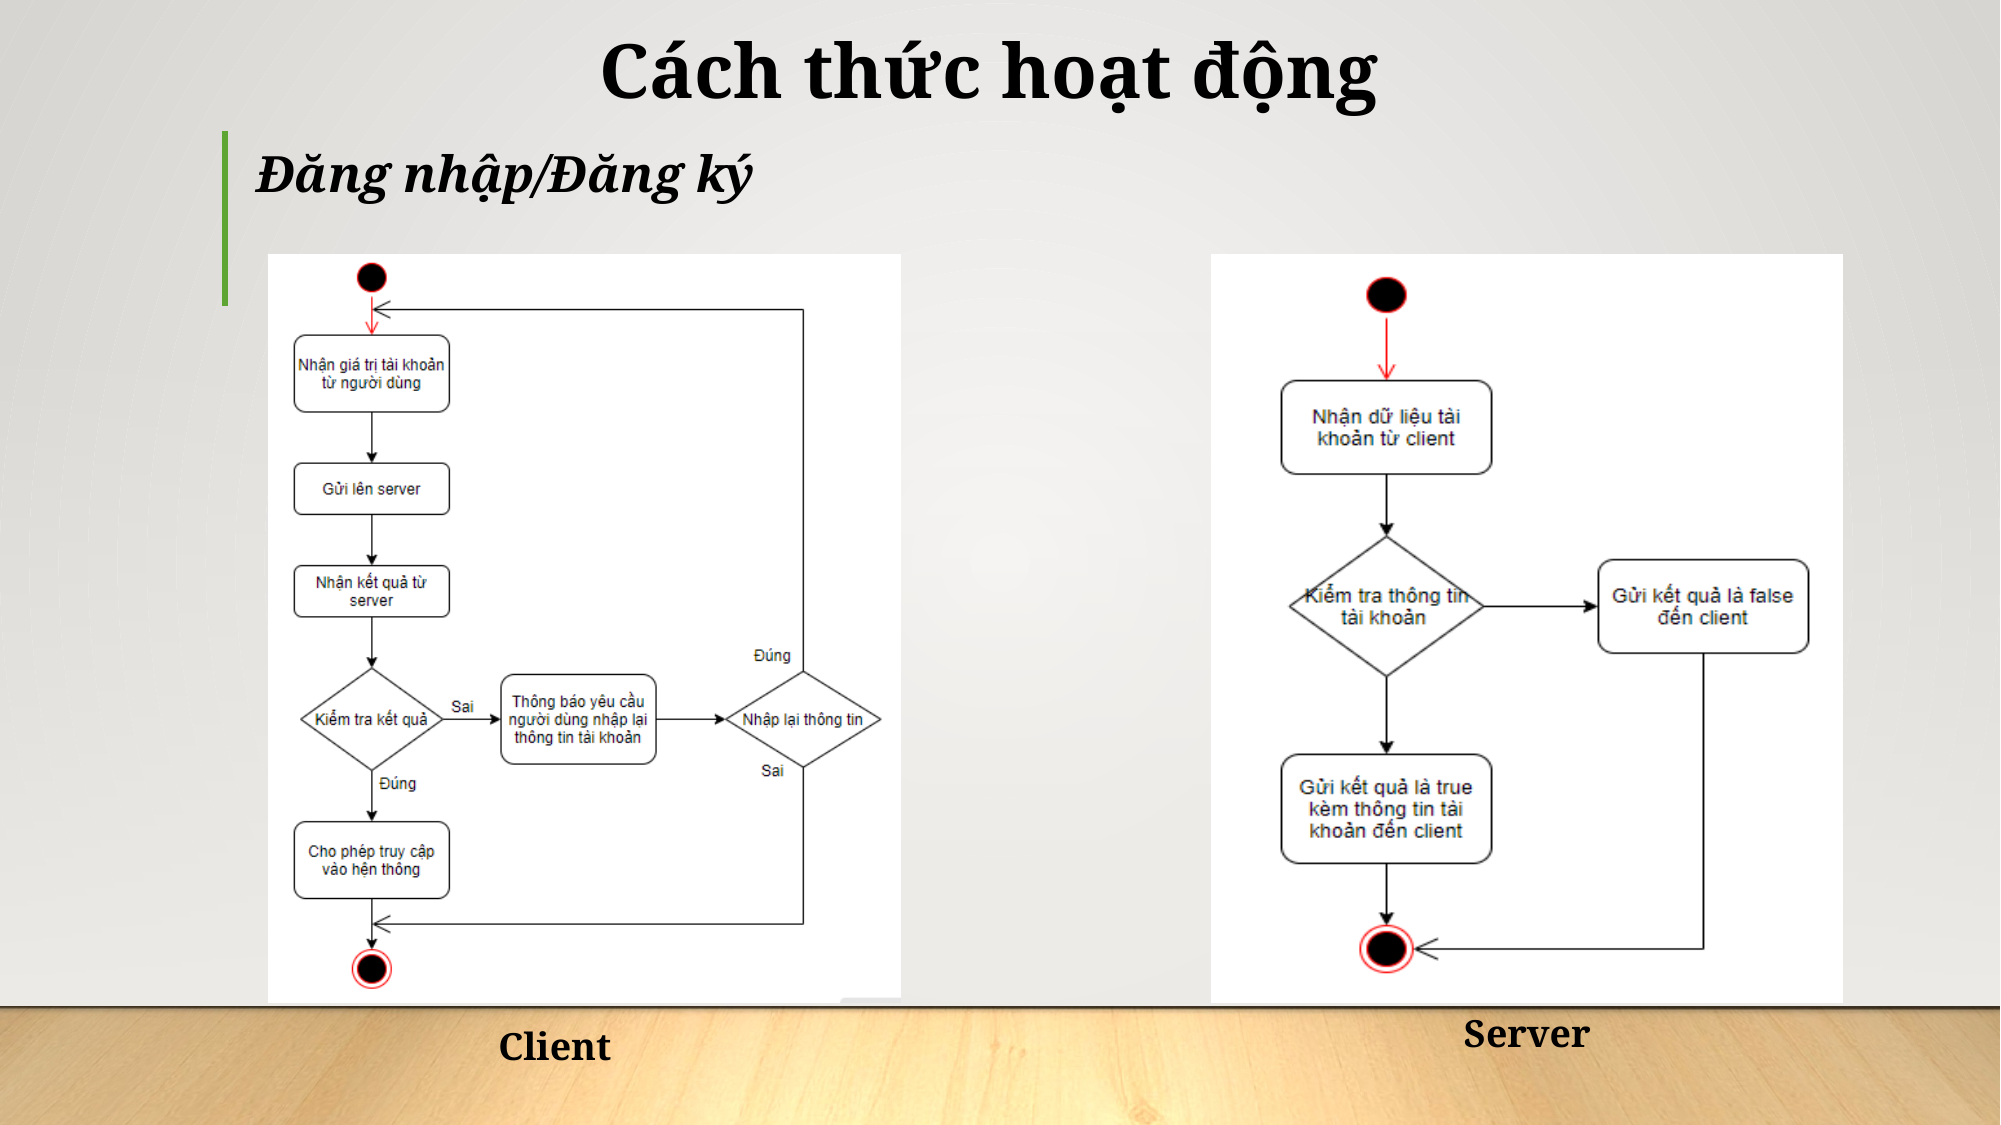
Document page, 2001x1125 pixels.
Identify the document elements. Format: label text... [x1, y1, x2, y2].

text_box Server [1449, 1003, 1606, 1063]
text_box Đăng nhập/Đăng ký [241, 122, 1139, 210]
picture [0, 1006, 2000, 1125]
picture [268, 253, 901, 1003]
picture [1211, 253, 1844, 1003]
title Cách thức hoạt động [584, 6, 1482, 123]
text_box Client [483, 1015, 627, 1076]
